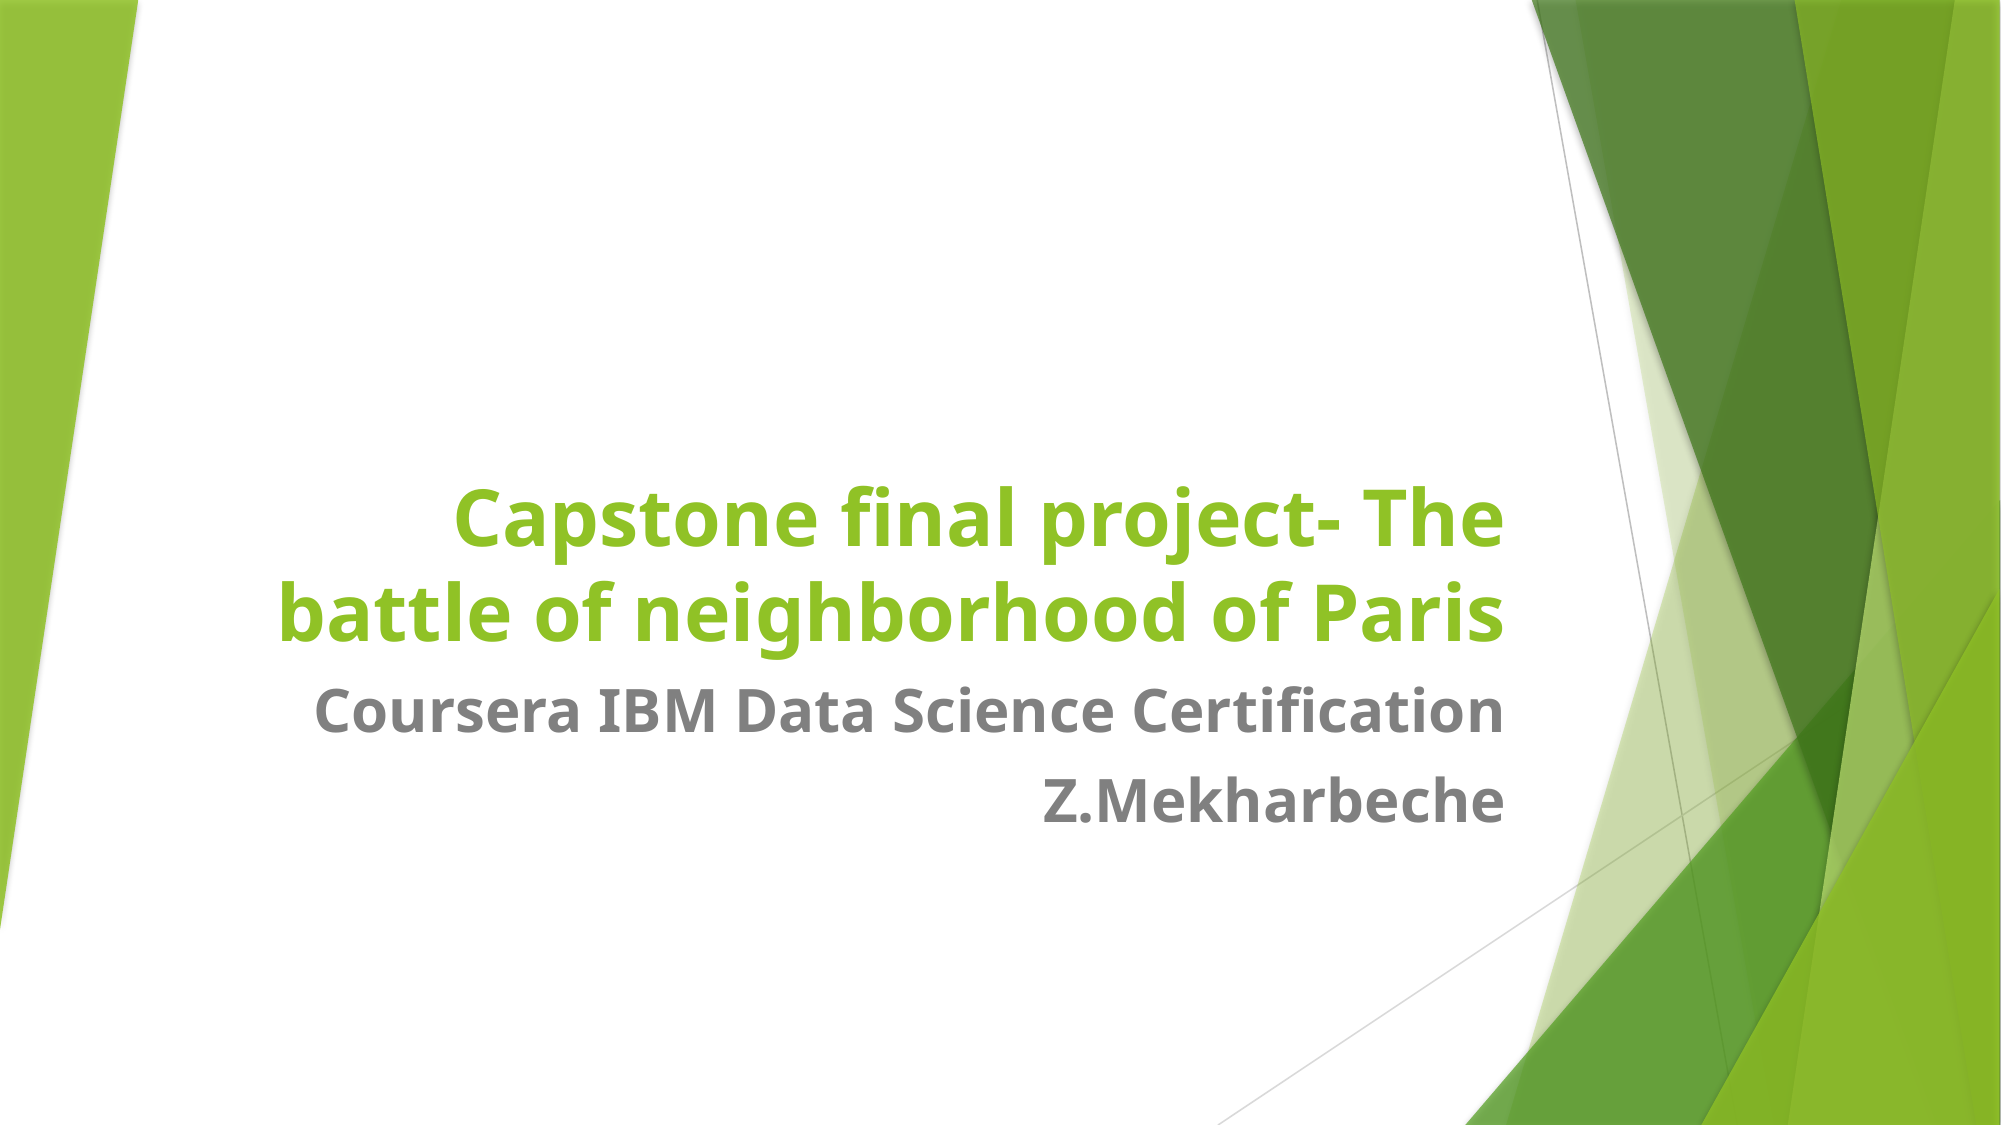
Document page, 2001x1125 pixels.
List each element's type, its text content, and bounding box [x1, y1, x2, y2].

subtitle Coursera IBM Data Science Certification Z.Mekharbeche [247, 664, 1522, 845]
title Capstone final project- The battle of neighborhood of Paris [247, 394, 1522, 664]
